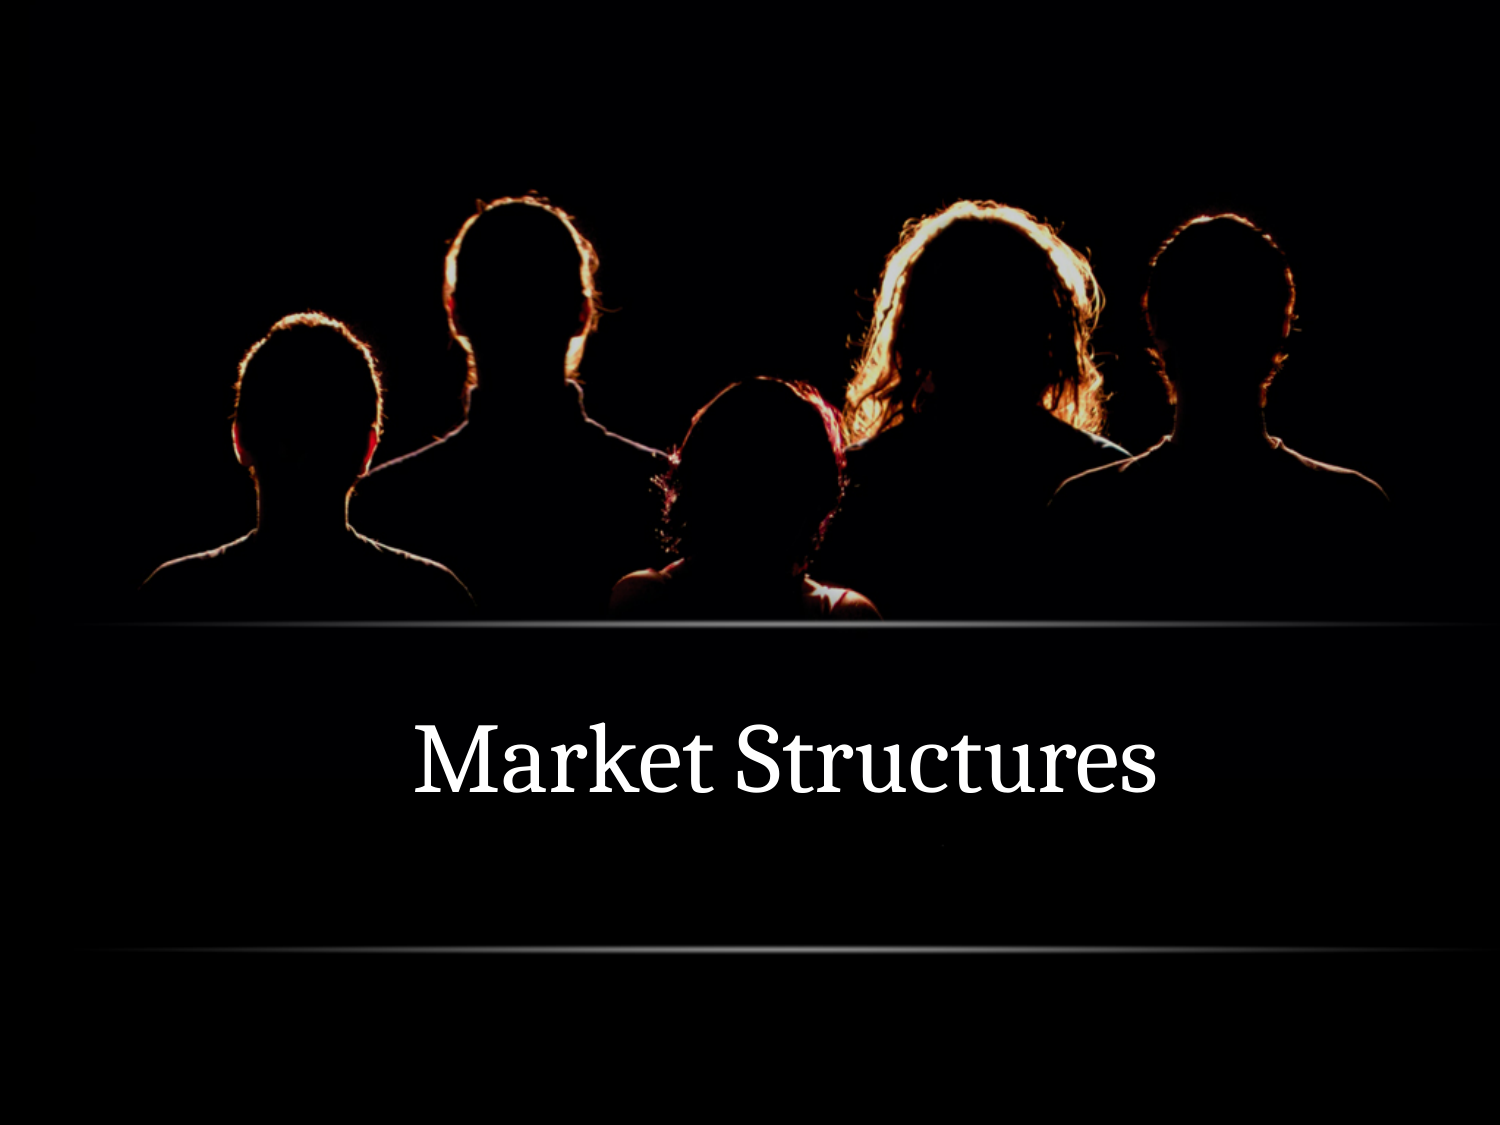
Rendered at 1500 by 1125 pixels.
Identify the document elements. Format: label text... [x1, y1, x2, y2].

text_box Market Structures [387, 687, 1185, 818]
picture [0, 0, 1500, 1125]
text_box 站长站素材 SC.chinaz.COM [1054, 881, 1500, 1094]
